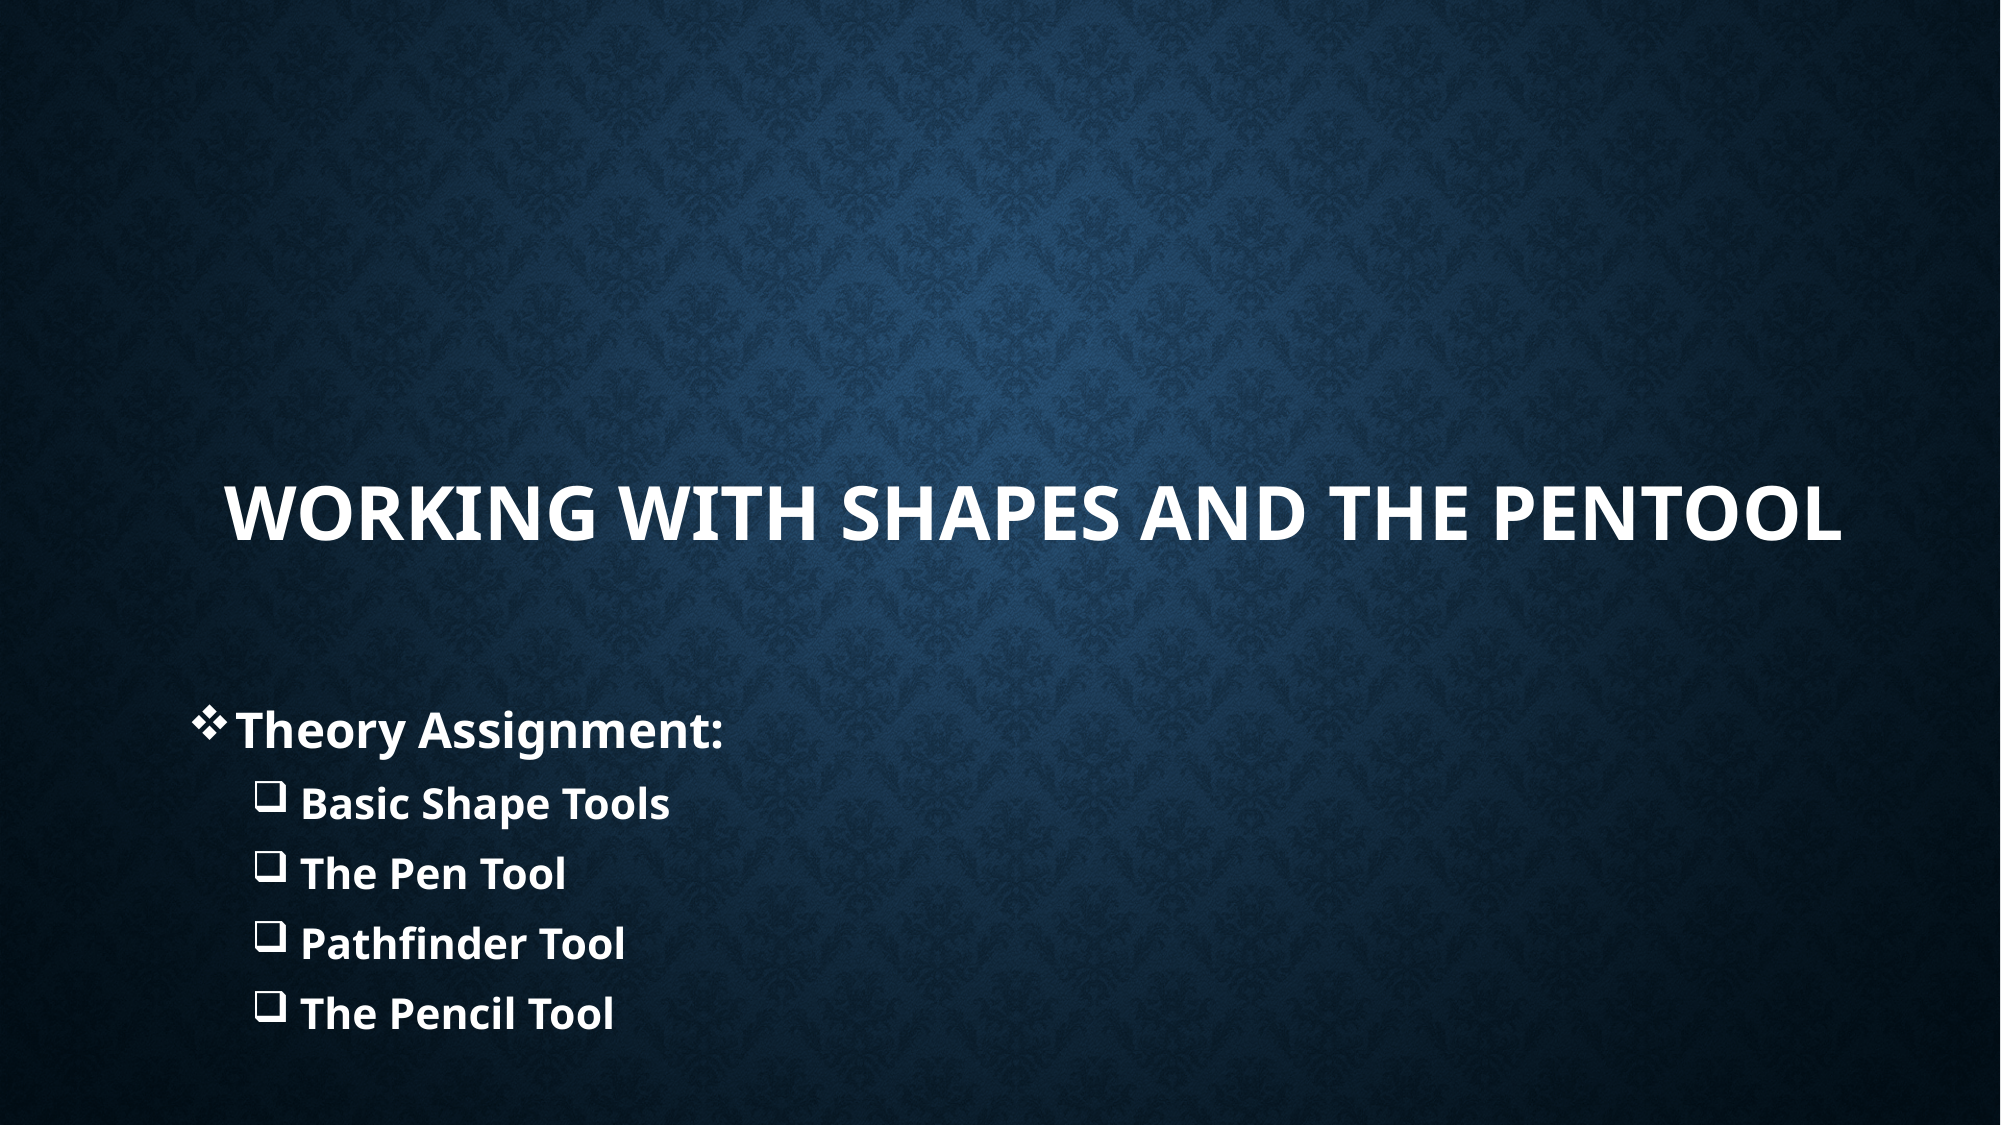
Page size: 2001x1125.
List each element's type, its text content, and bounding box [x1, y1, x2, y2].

title Working with Shapes and the PenTool [126, 282, 1944, 751]
list Theory Assignment: Basic Shape Tools The Pen Tool Pathfinder Tool The Pencil Tool [172, 679, 1898, 1049]
